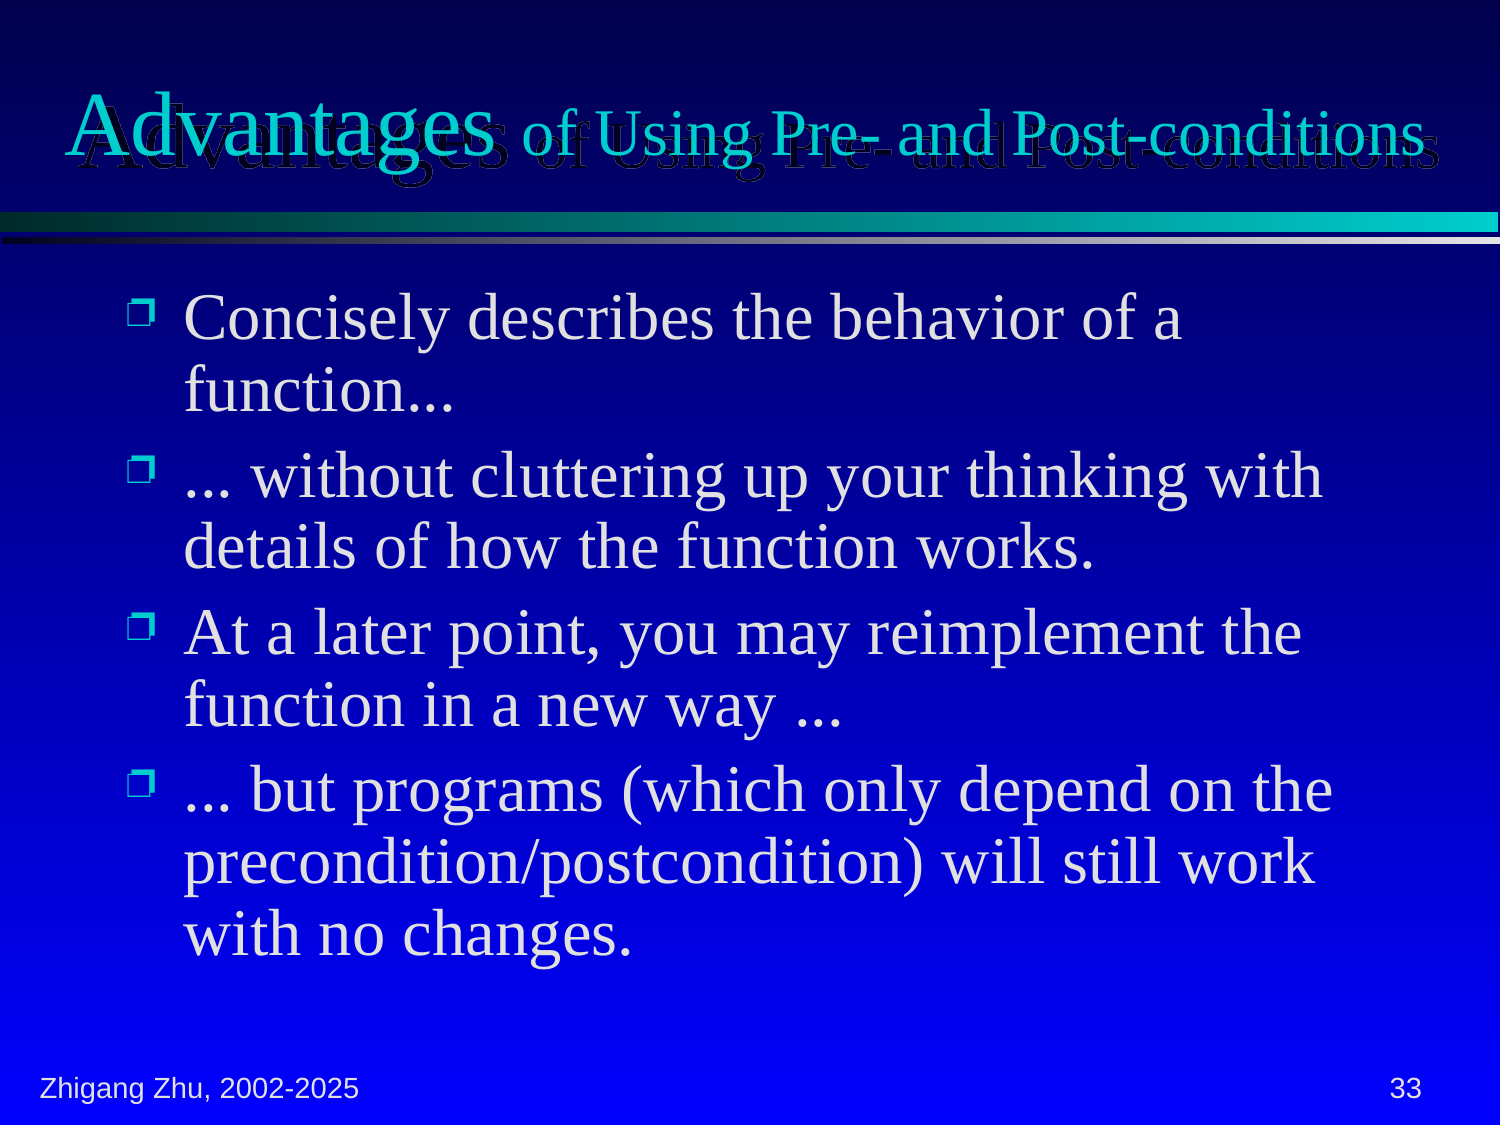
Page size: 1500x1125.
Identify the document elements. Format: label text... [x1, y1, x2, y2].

title Advantages of Using Pre- and Post-conditions [49, 24, 1463, 213]
list Concisely describes the behavior of a function... ... without cluttering up your thinking with details of how the function works. At a later point, you may reimplement the function in a new way ... ... but programs (which only depend on the precondition/postcondition) will still work with no changes. [111, 274, 1388, 1051]
